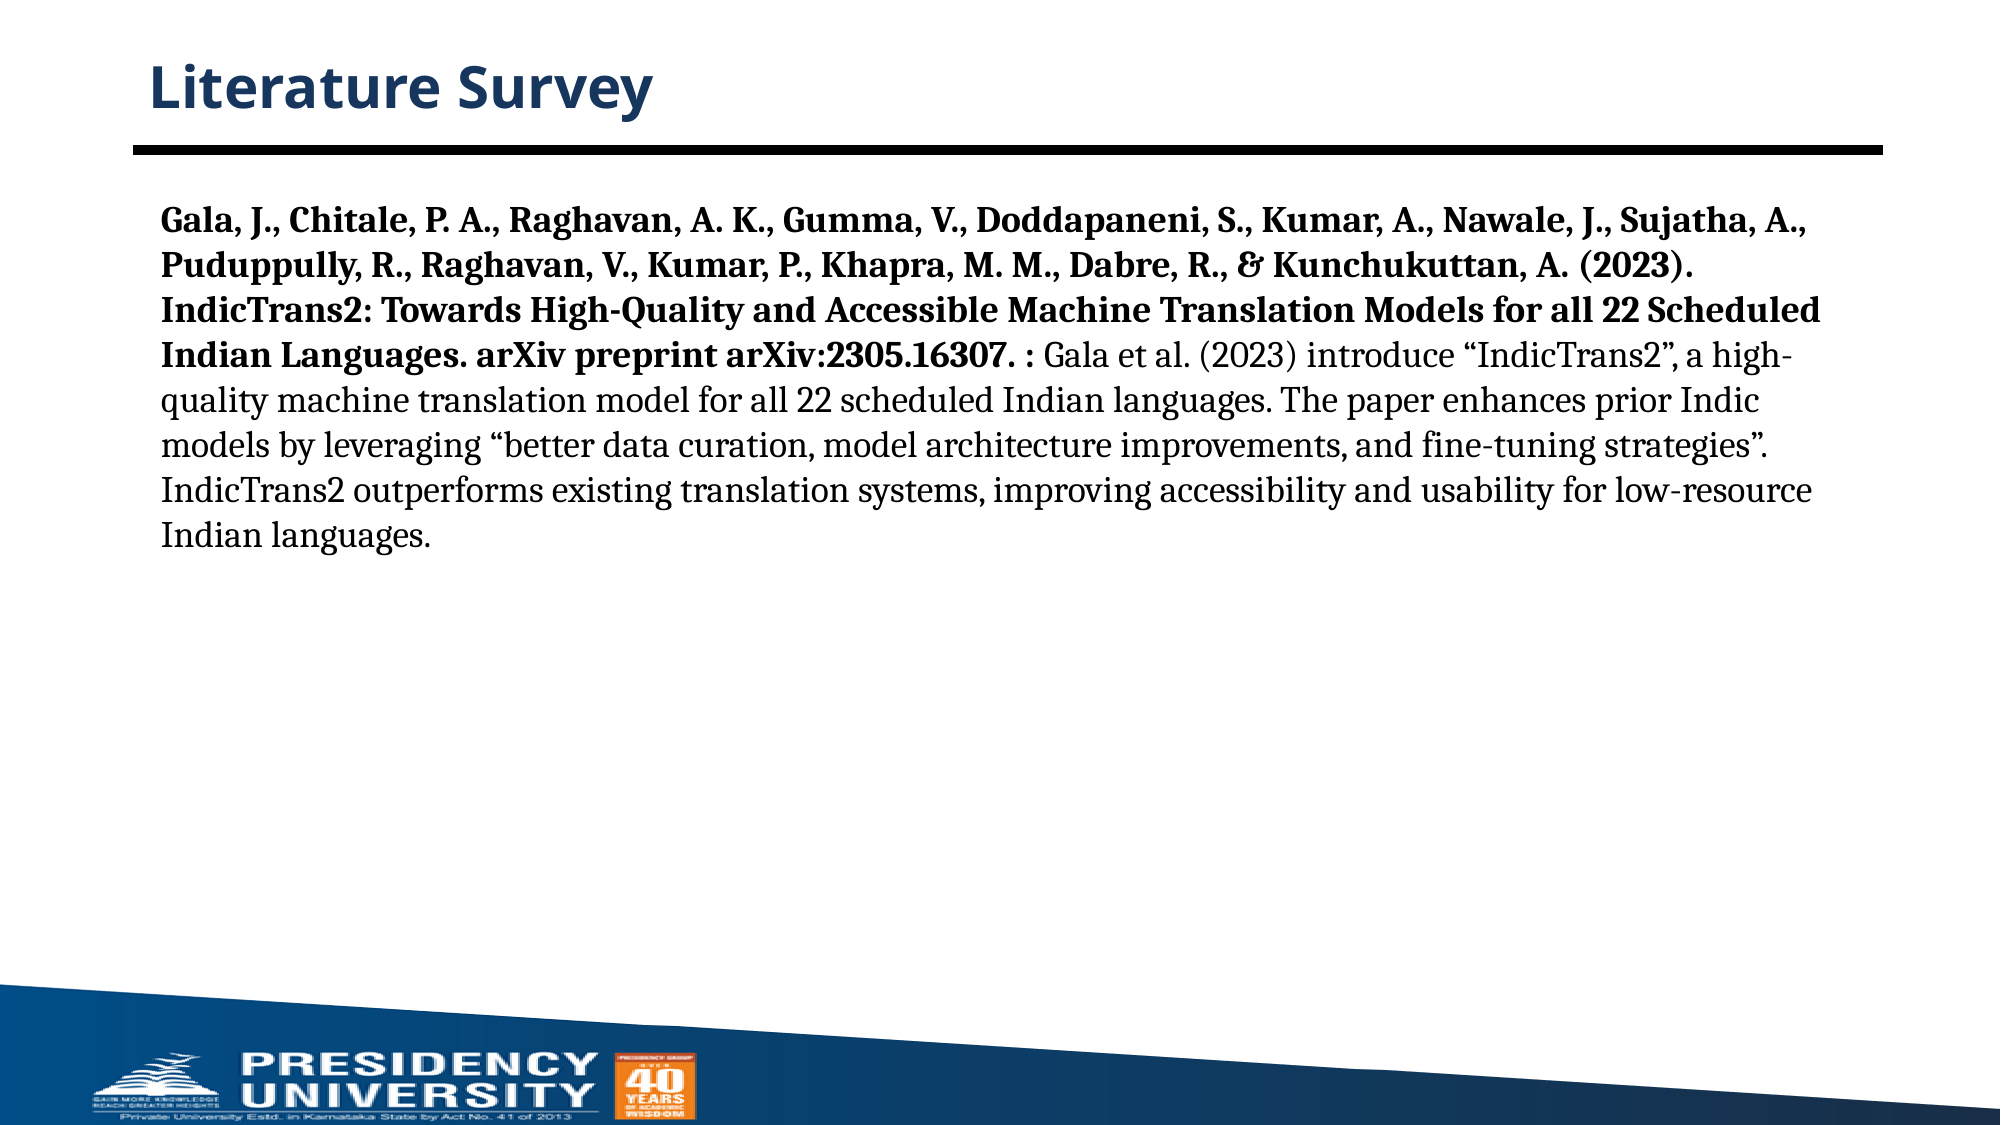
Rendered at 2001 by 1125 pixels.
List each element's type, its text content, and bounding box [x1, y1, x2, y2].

title Literature Survey [133, 45, 1884, 125]
picture [0, 982, 2000, 1125]
list Gala, J., Chitale, P. A., Raghavan, A. K., Gumma, V., Doddapaneni, S., Kumar, A., Nawale, J., Sujatha, A., Puduppully, R., Raghavan, V., Kumar, P., Khapra, M. M., Dabre, R., & Kunchukuttan, A. (2023). IndicTrans2: Towards High-Quality and Accessible Machine Translation Models for all 22 Scheduled Indian Languages. arXiv preprint arXiv:2305.16307. : Gala et al. (2023) introduce “IndicTrans2”, a high-quality machine translation model for all 22 scheduled Indian languages. The paper enhances prior Indic models by leveraging “better data curation, model architecture improvements, and fine-tuning strategies”. IndicTrans2 outperforms existing translation systems, improving accessibility and usability for low-resource Indian languages. [133, 187, 1884, 1000]
